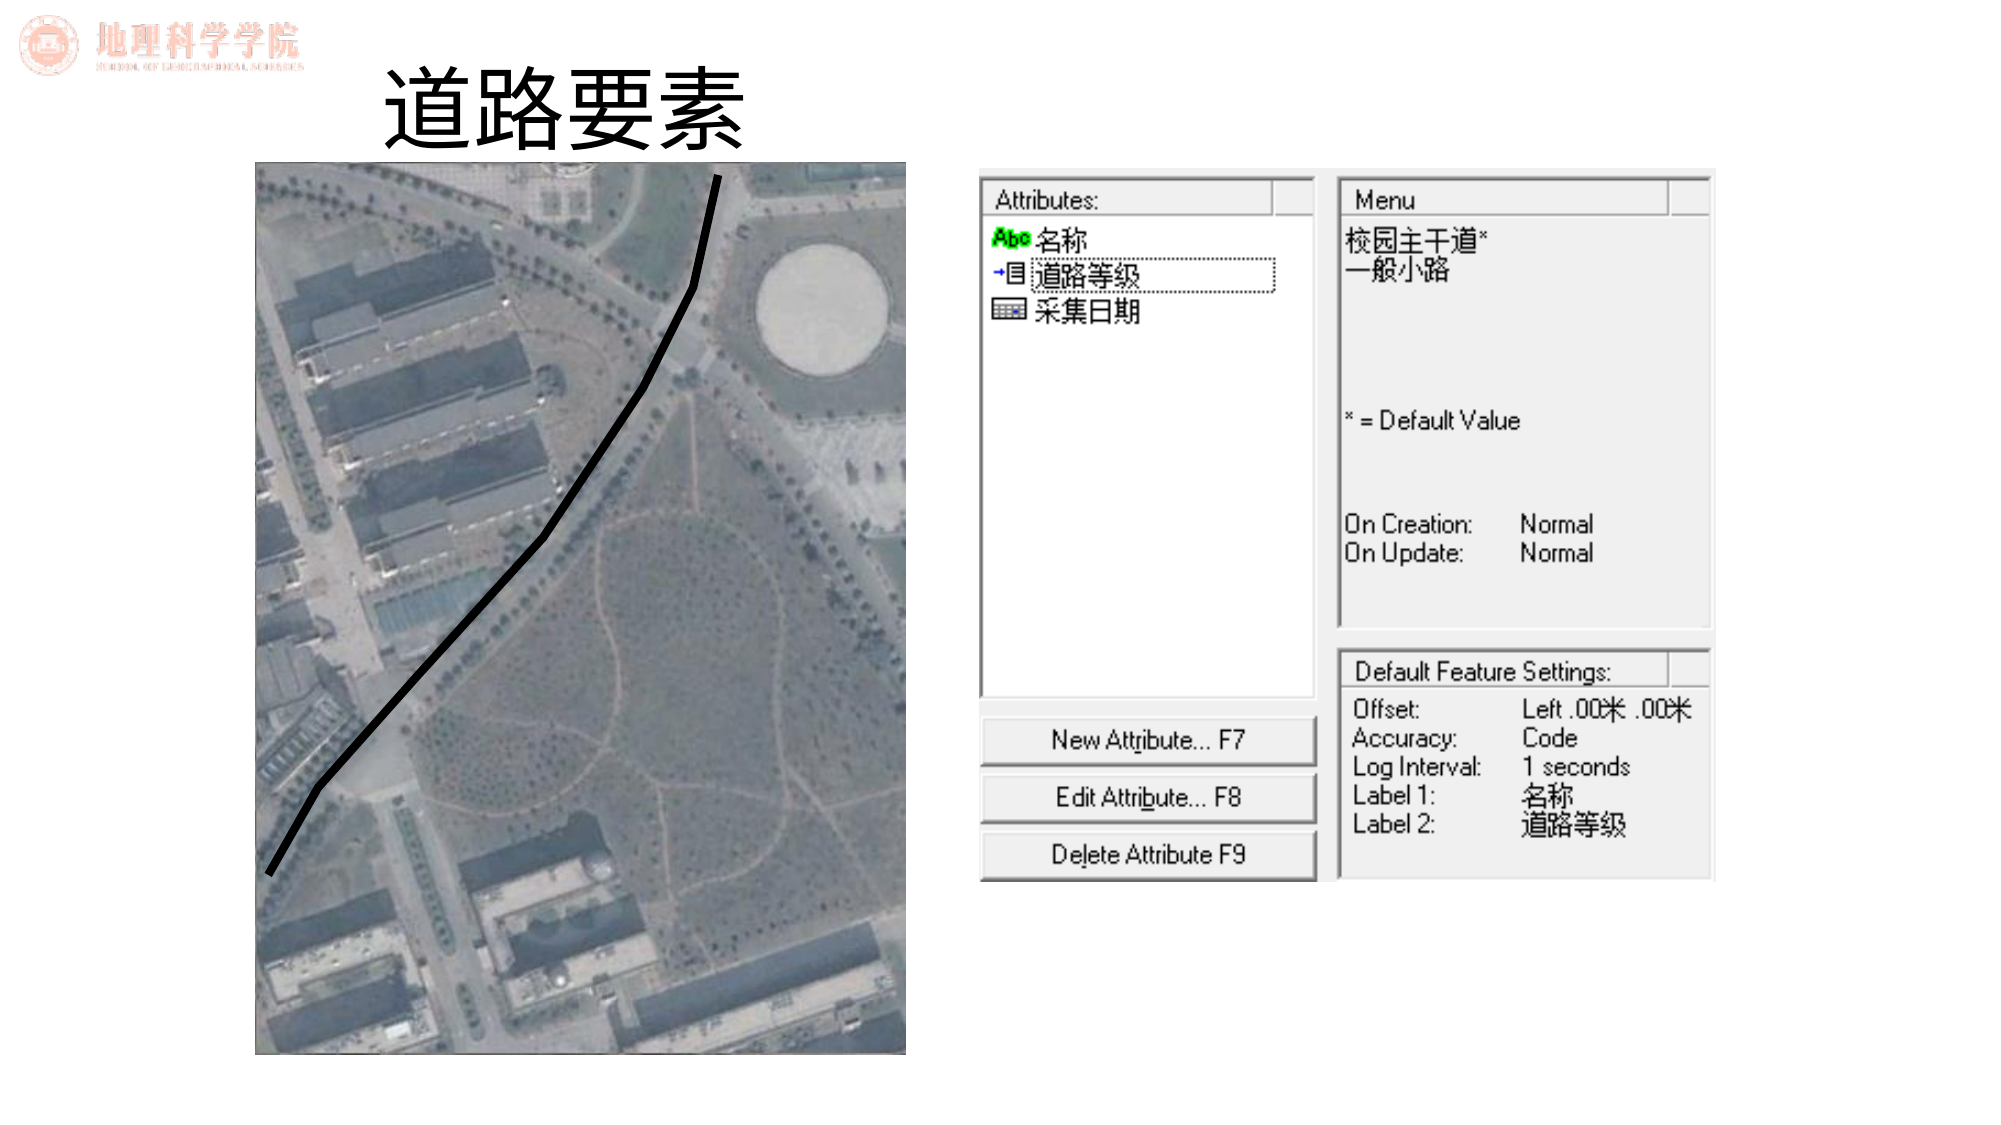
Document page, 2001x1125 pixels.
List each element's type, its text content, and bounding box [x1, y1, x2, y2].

picture [255, 162, 906, 1055]
title 道路要素 [366, 19, 1900, 208]
picture [979, 168, 1716, 882]
